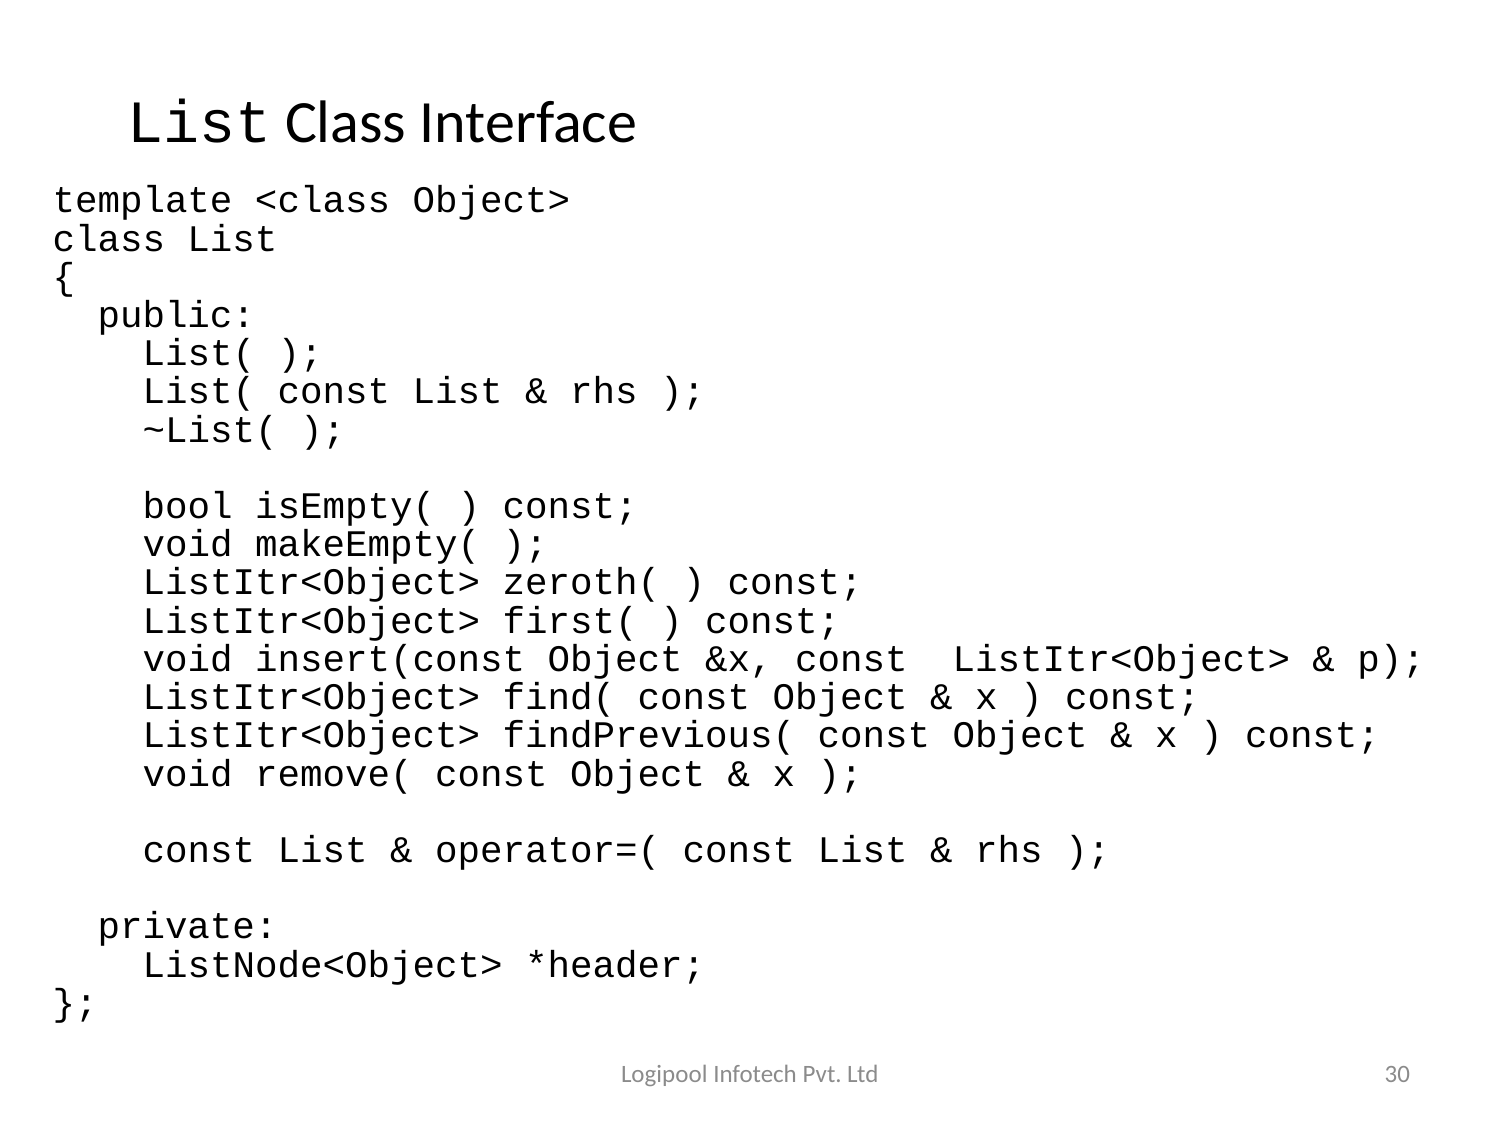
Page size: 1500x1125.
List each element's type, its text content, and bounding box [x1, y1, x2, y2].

list template <class Object> class List { public: List( ); List( const List & rhs ); ~List( ); bool isEmpty( ) const; void makeEmpty( ); ListItr<Object> zeroth( ) const; ListItr<Object> first( ) const; void insert(const Object &x, const ListItr<Object> & p); ListItr<Object> find( const Object & x ) const; ListItr<Object> findPrevious( const Object & x ) const; void remove( const Object & x ); const List & operator=( const List & rhs ); private: ListNode<Object> *header; }; [37, 174, 1463, 1050]
title List Class Interface [112, 75, 1388, 163]
slide_number 30 [1074, 1050, 1425, 1103]
footer Logipool Infotech Pvt. Ltd [512, 1050, 988, 1103]
